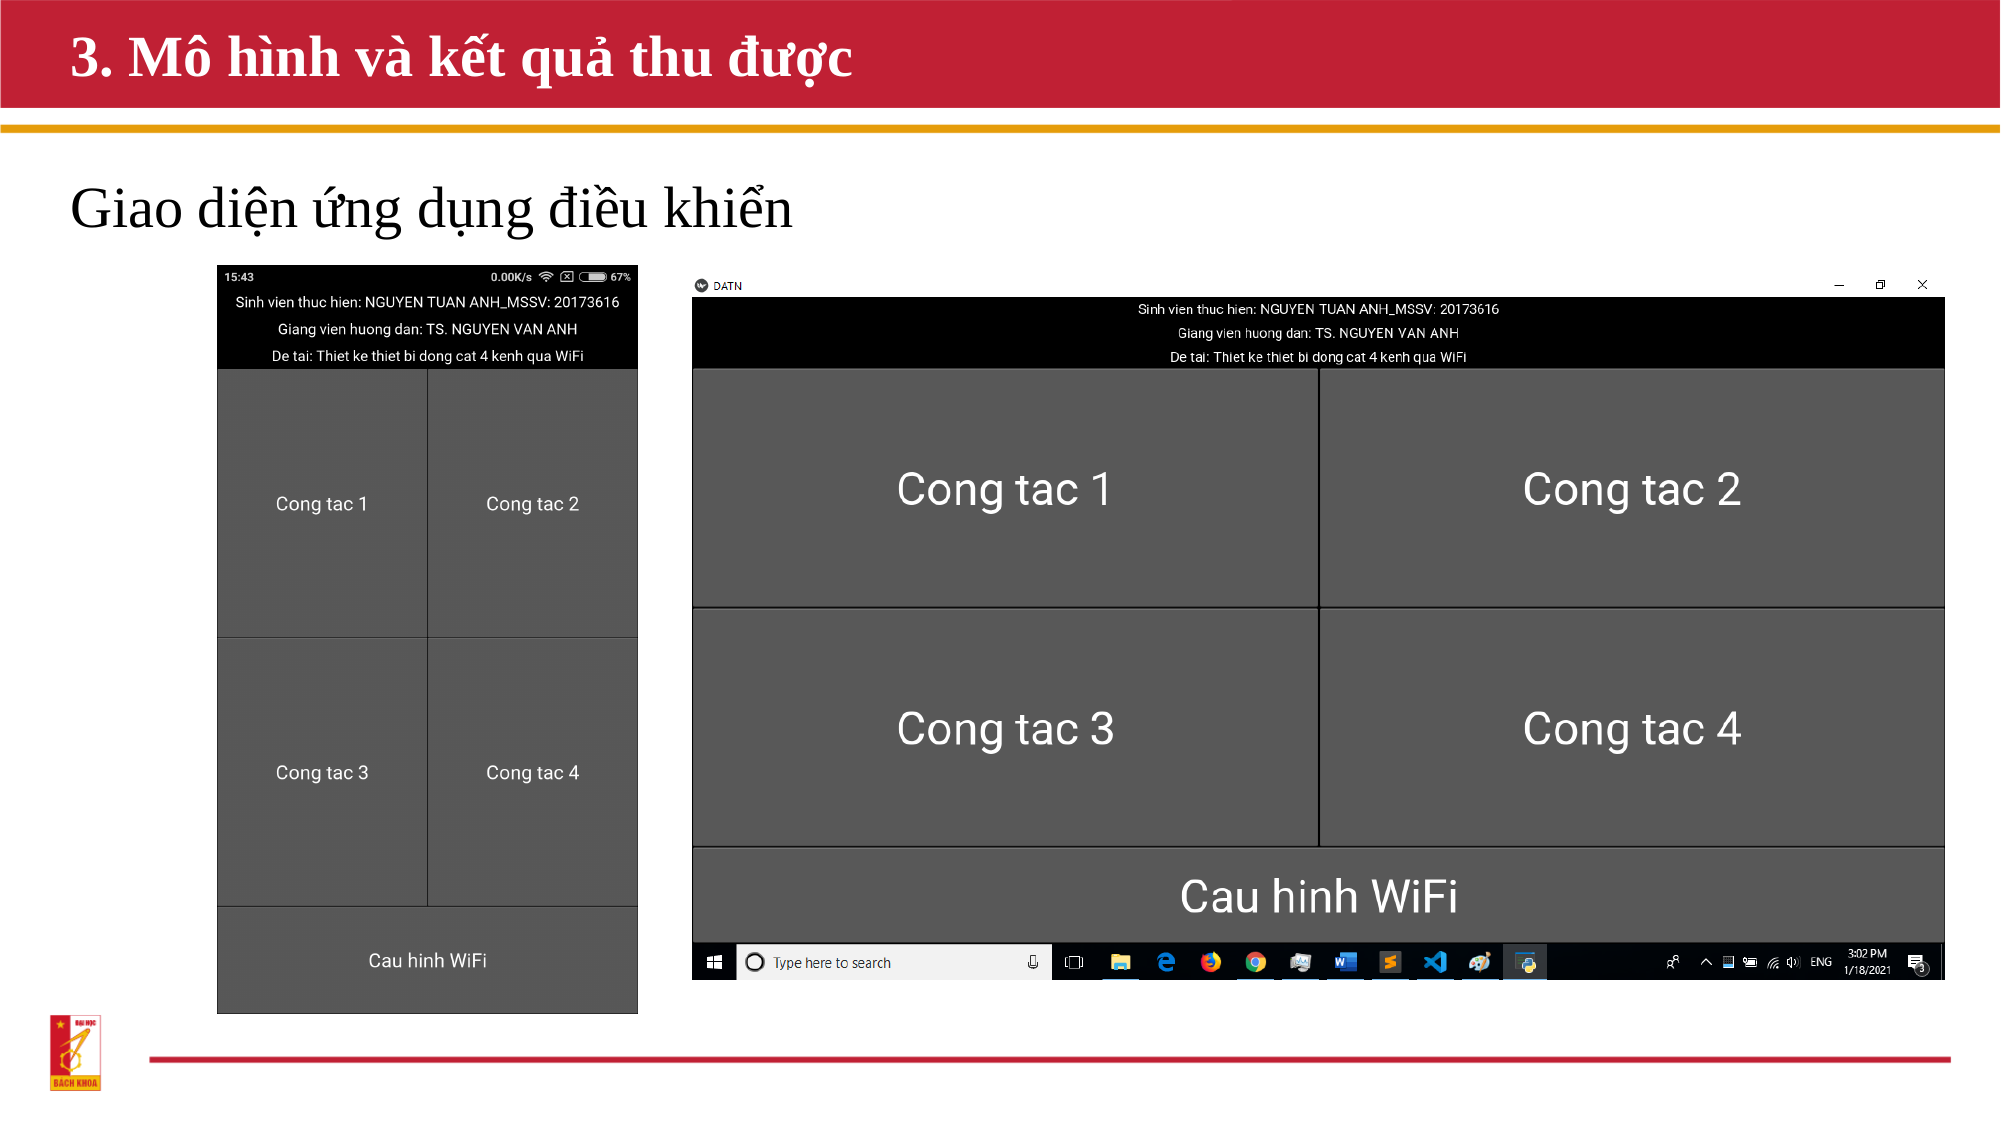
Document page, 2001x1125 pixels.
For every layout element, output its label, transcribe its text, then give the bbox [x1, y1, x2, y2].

title 3. Mô hình và kết quả thu được [55, 18, 1945, 90]
list Giao diện ứng dụng điều khiển [55, 169, 1945, 980]
picture [0, 0, 2001, 1125]
